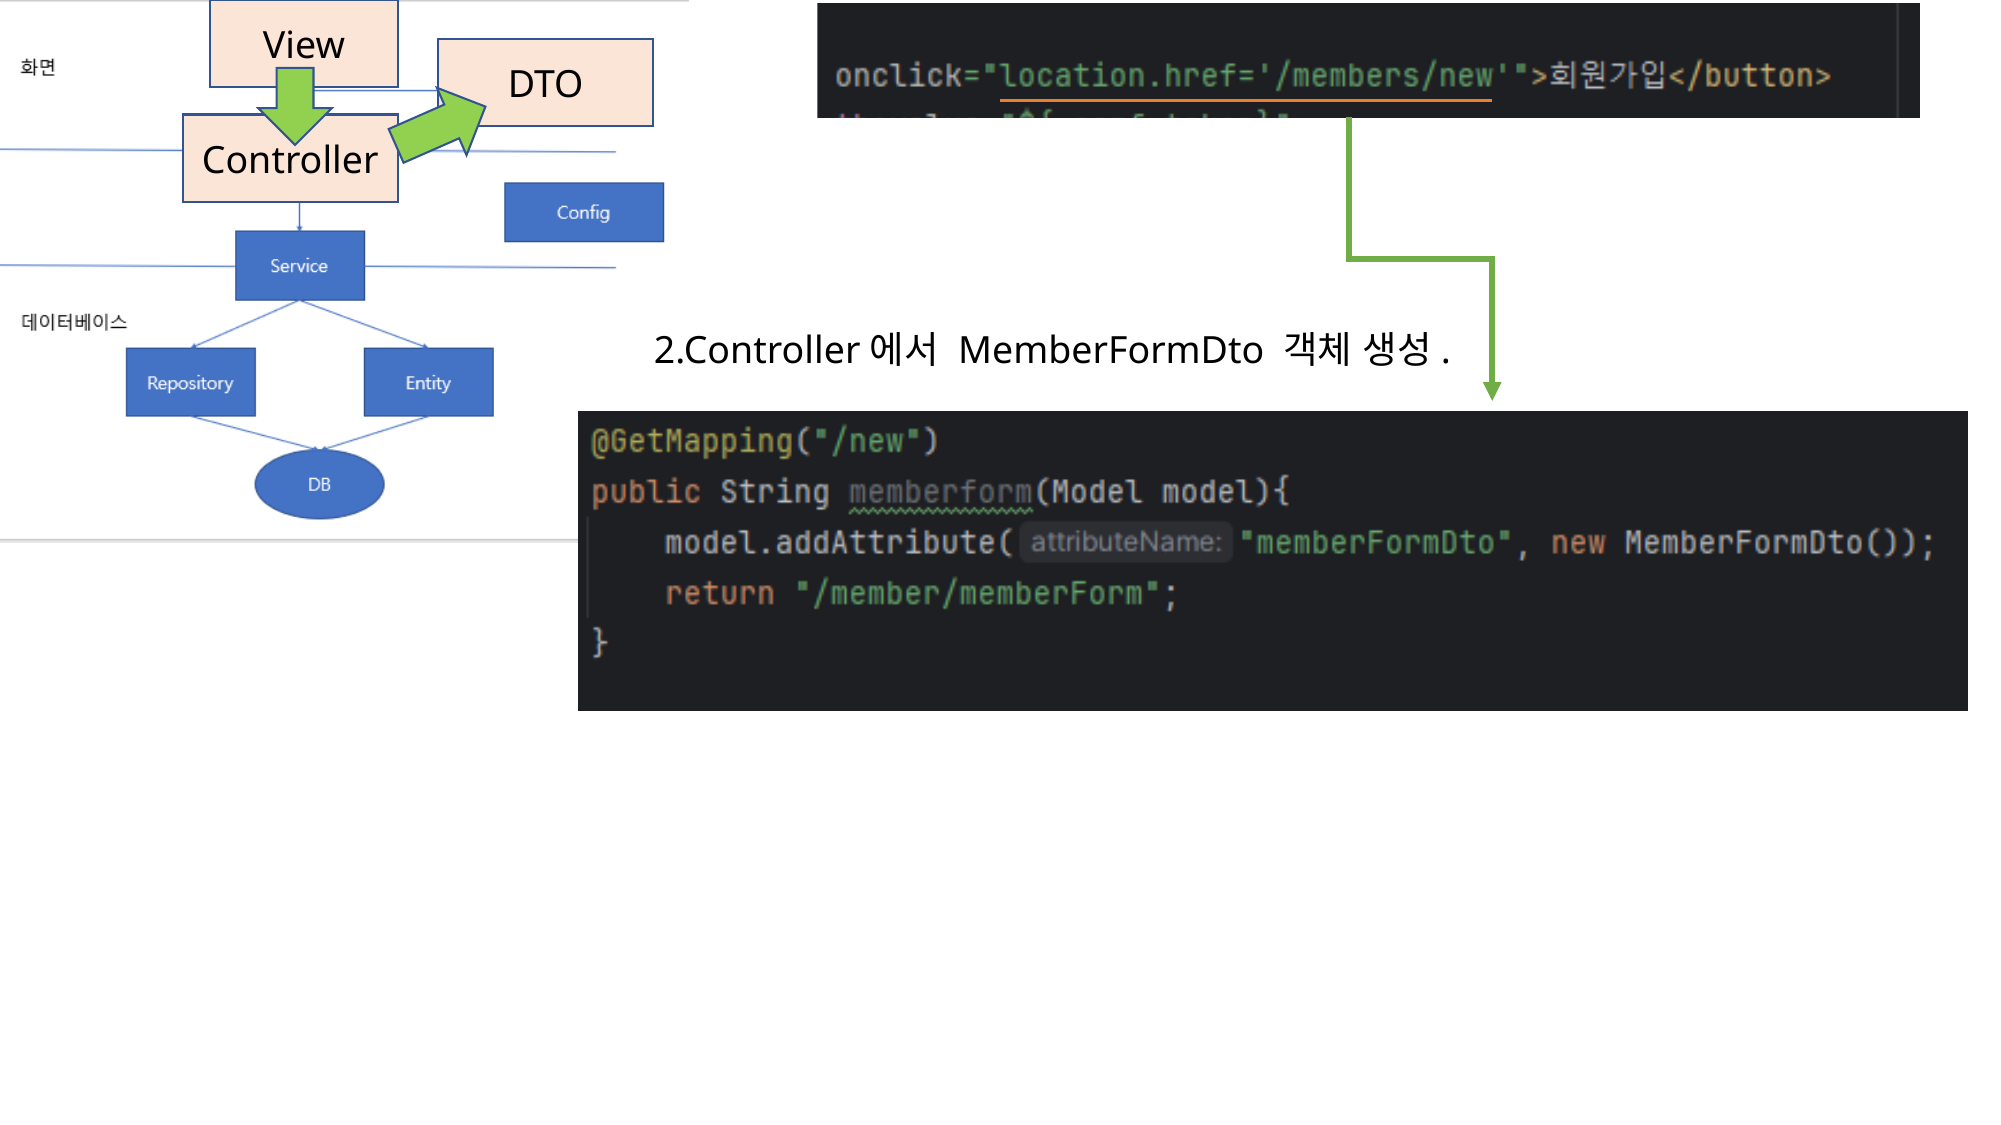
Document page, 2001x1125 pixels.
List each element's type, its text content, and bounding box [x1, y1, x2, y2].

text_box 2.Controller에서 MemberFormDto 객체 생성. [689, 318, 1476, 379]
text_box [1278, 187, 1563, 331]
picture [0, 0, 1968, 711]
picture [817, 3, 1920, 118]
